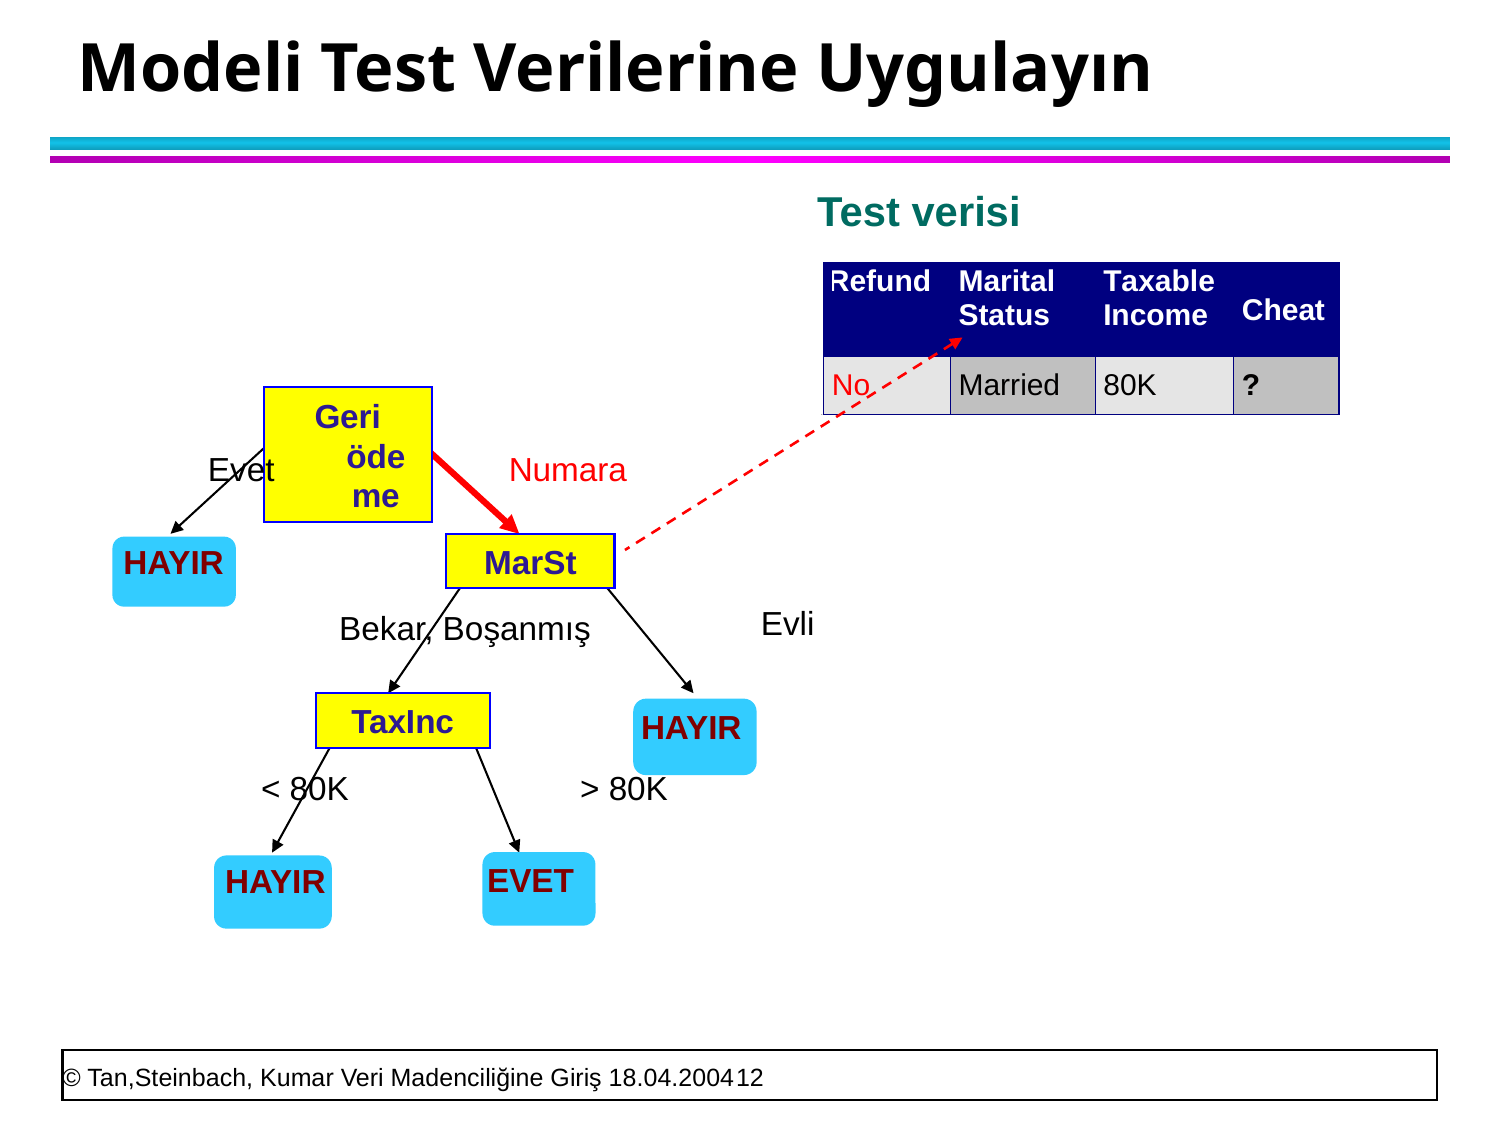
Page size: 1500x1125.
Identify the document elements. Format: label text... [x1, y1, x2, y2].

text_box < 80K [133, 759, 364, 815]
text_box Evet [80, 440, 290, 496]
title Modeli Test Verilerine Uygulayın [61, 24, 1422, 113]
text_box [272, 815, 293, 852]
text_box HAYIR [569, 698, 813, 754]
text_box TaxInc [315, 693, 490, 748]
text_box Numara [381, 440, 642, 496]
text_box Geri ödeme [263, 387, 432, 522]
text_box MarSt [446, 533, 615, 589]
text_box [214, 908, 332, 929]
text_box [477, 496, 519, 533]
text_box HAYIR [52, 533, 295, 589]
text_box Evli [633, 594, 839, 650]
text_box [482, 857, 596, 926]
text_box > 80K [452, 759, 683, 815]
text_box HAYIR [154, 852, 397, 908]
text_box [657, 650, 694, 694]
text_box [170, 496, 212, 533]
text_box Bekar, Boşanmış [211, 600, 606, 655]
text_box [503, 815, 521, 852]
text_box [112, 589, 236, 607]
text_box EVET [468, 852, 593, 907]
text_box Test verisi [787, 187, 1050, 243]
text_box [812, 262, 1362, 449]
text_box [633, 754, 757, 776]
text_box [388, 655, 415, 693]
